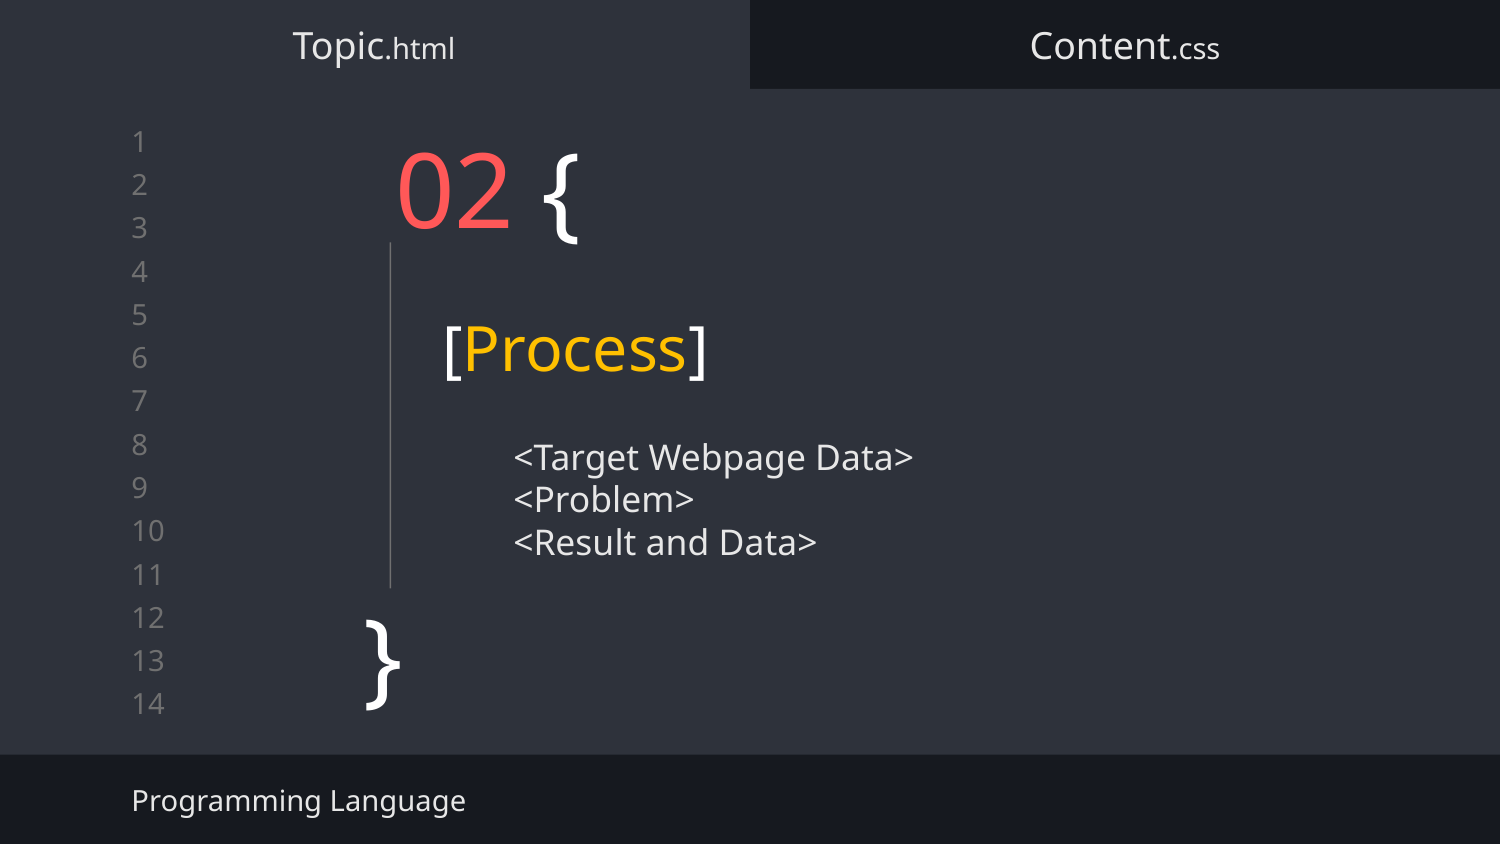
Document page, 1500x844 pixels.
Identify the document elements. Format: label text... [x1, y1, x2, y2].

title [Process] [427, 302, 1310, 391]
subtitle <Target Webpage Data> <Problem> <Result and Data> [498, 430, 1192, 612]
subtitle Programming Language [116, 770, 915, 829]
text_box } [348, 588, 432, 717]
subtitle Content.css [750, 15, 1500, 74]
subtitle Topic.html [0, 15, 749, 74]
title 02 { [337, 96, 640, 278]
